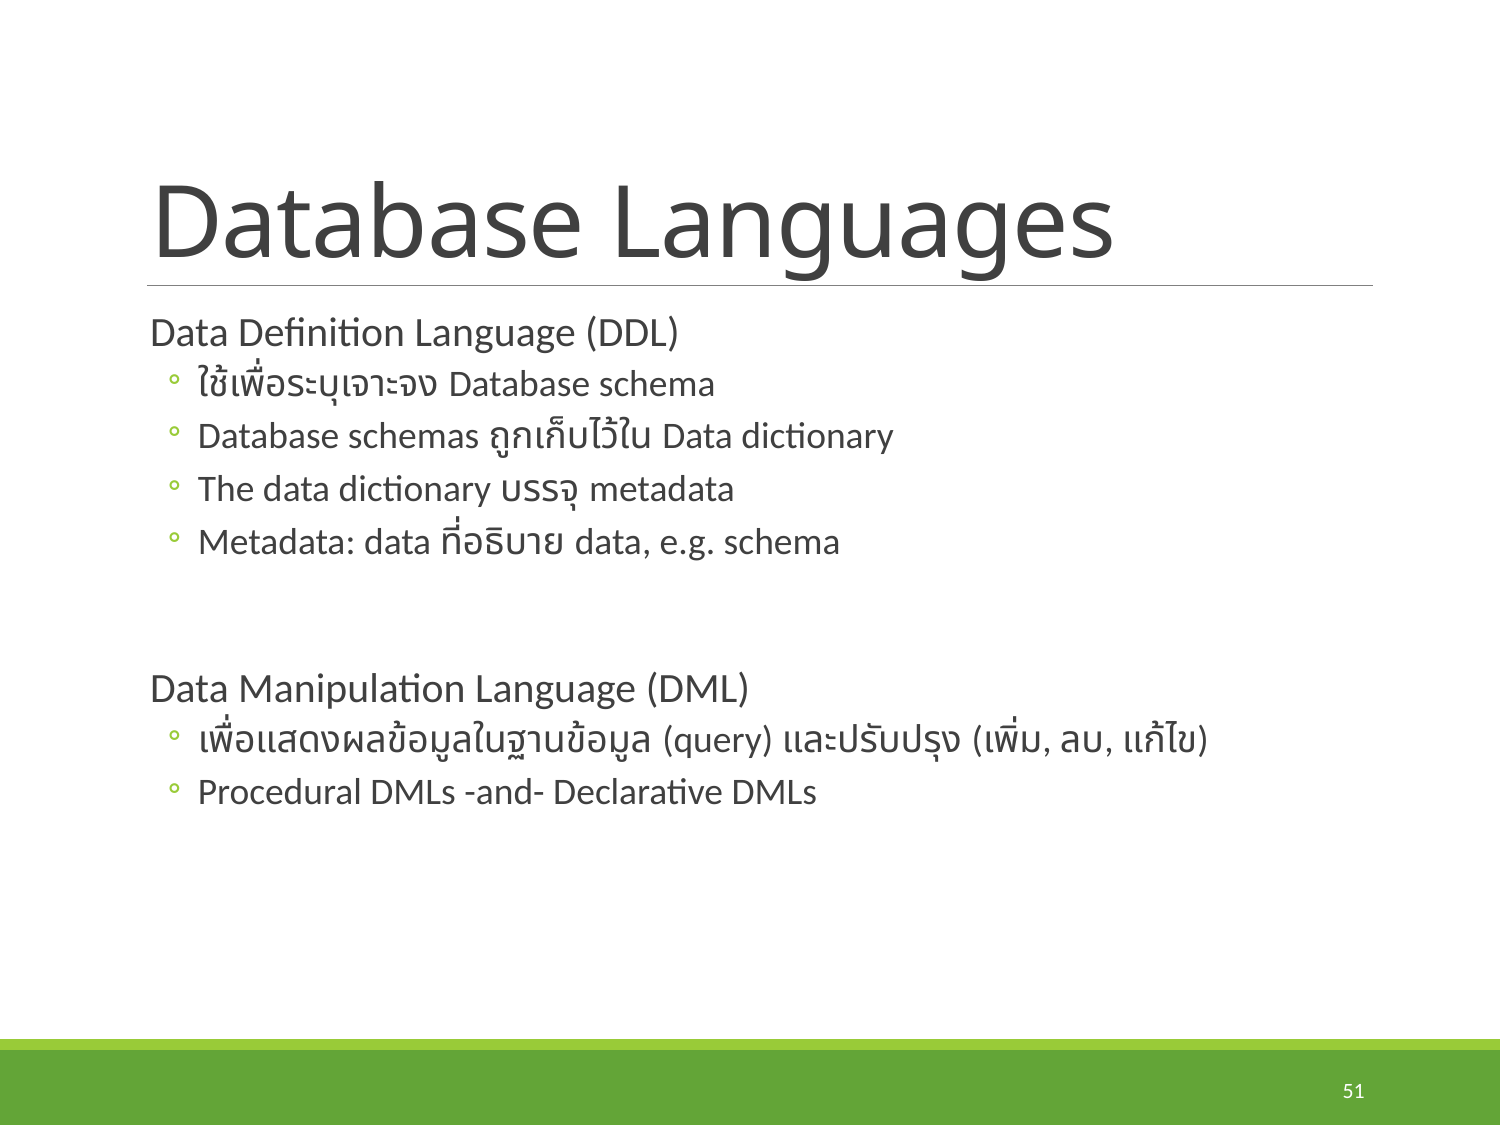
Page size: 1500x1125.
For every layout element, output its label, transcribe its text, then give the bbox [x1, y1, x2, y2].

title Database Languages [135, 47, 1373, 285]
slide_number 51 [1218, 1059, 1380, 1120]
list Data Definition Language (DDL) ใช้เพื่อระบุเจาะจง Database schema Database schemas ถูกเก็บไว้ใน Data dictionary The data dictionary บรรจุ metadata Metadata: data ที่อธิบาย data, e.g. schema Data Manipulation Language (DML) เพื่อแสดงผลข้อมูลในฐานข้อมูล (query) และปรับปรุง (เพิ่ม, ลบ, แก้ไข) Procedural DMLs -and- Declarative DMLs [135, 302, 1373, 963]
